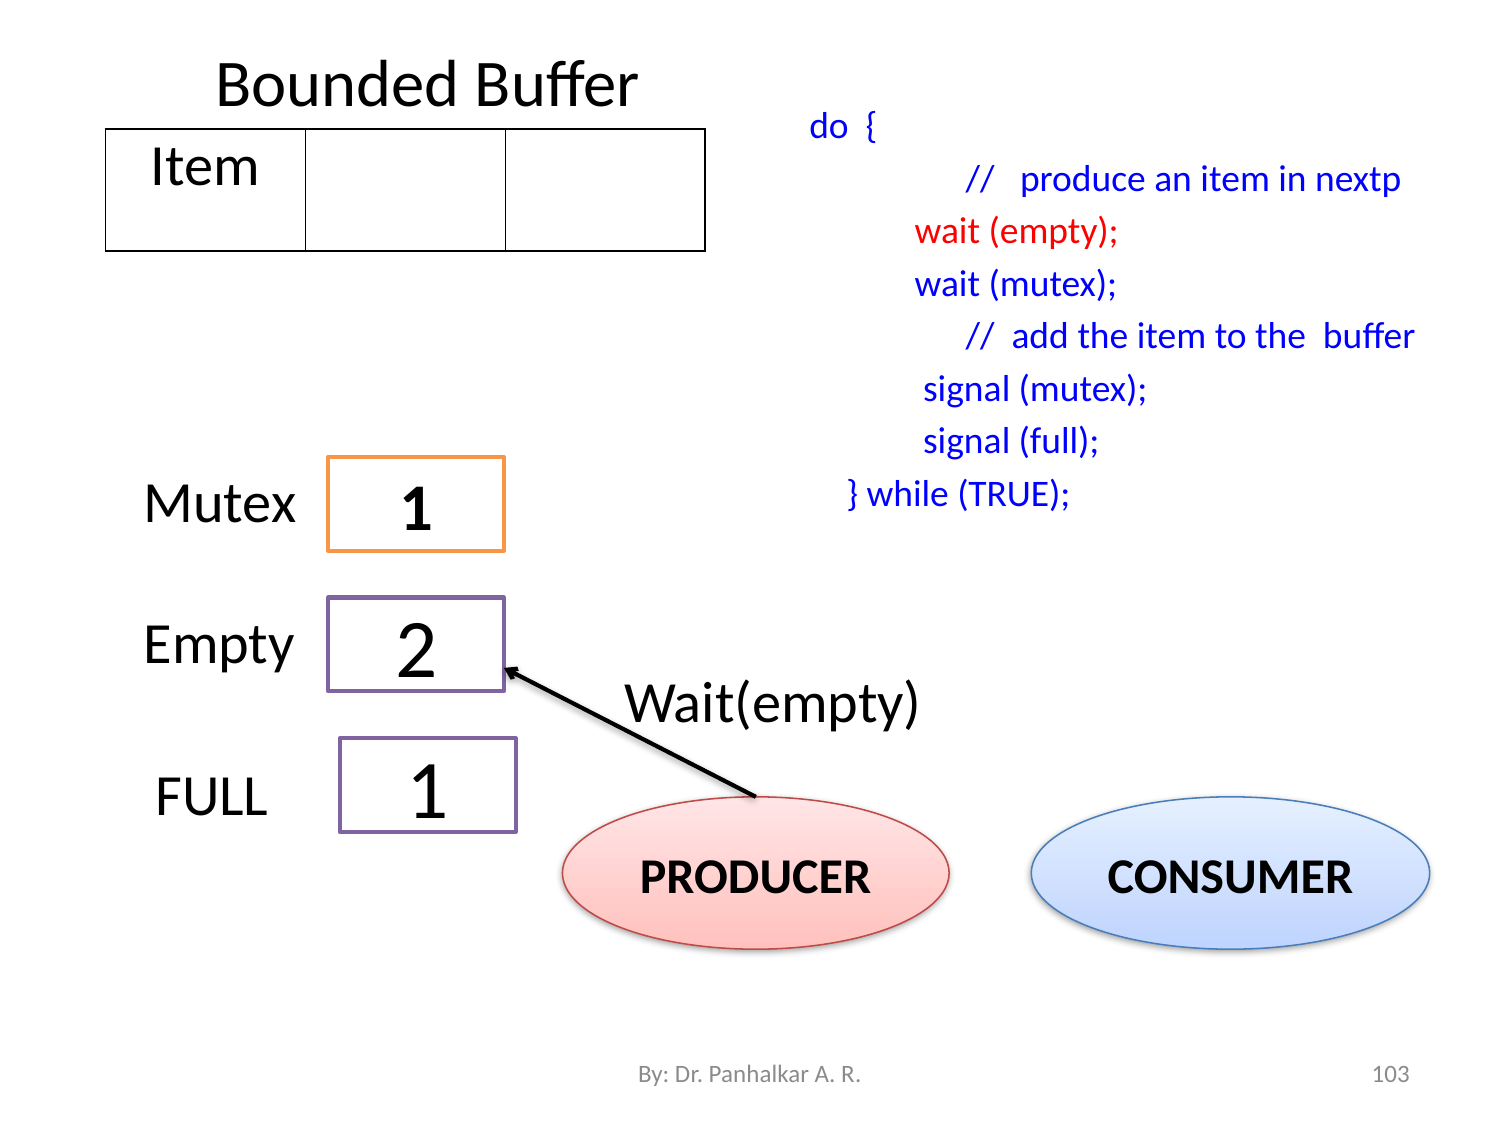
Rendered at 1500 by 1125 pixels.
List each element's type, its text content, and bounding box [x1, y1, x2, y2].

text_box Mutex [128, 457, 326, 542]
text_box CONSUMER [1030, 796, 1431, 950]
slide_number 103 [1074, 1042, 1425, 1103]
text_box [565, 606, 695, 859]
text_box 2 [326, 595, 506, 693]
text_box do { // produce an item in nextp wait (empty); wait (mutex); // add the item to the buffer signal (mutex); signal (full); } while (TRUE); [738, 93, 1465, 610]
text_box PRODUCER [561, 796, 950, 950]
text_box 1 [338, 736, 518, 834]
text_box Bounded Buffer [117, 32, 739, 128]
table_header [306, 130, 505, 250]
text_box 1 [326, 455, 506, 553]
text_box Wait(empty) [699, 656, 973, 741]
table_header Item [106, 130, 305, 250]
text_box Empty [128, 597, 326, 683]
text_box FULL [140, 750, 446, 835]
table_header [506, 130, 704, 250]
footer By: Dr. Panhalkar A. R. [512, 1042, 988, 1103]
